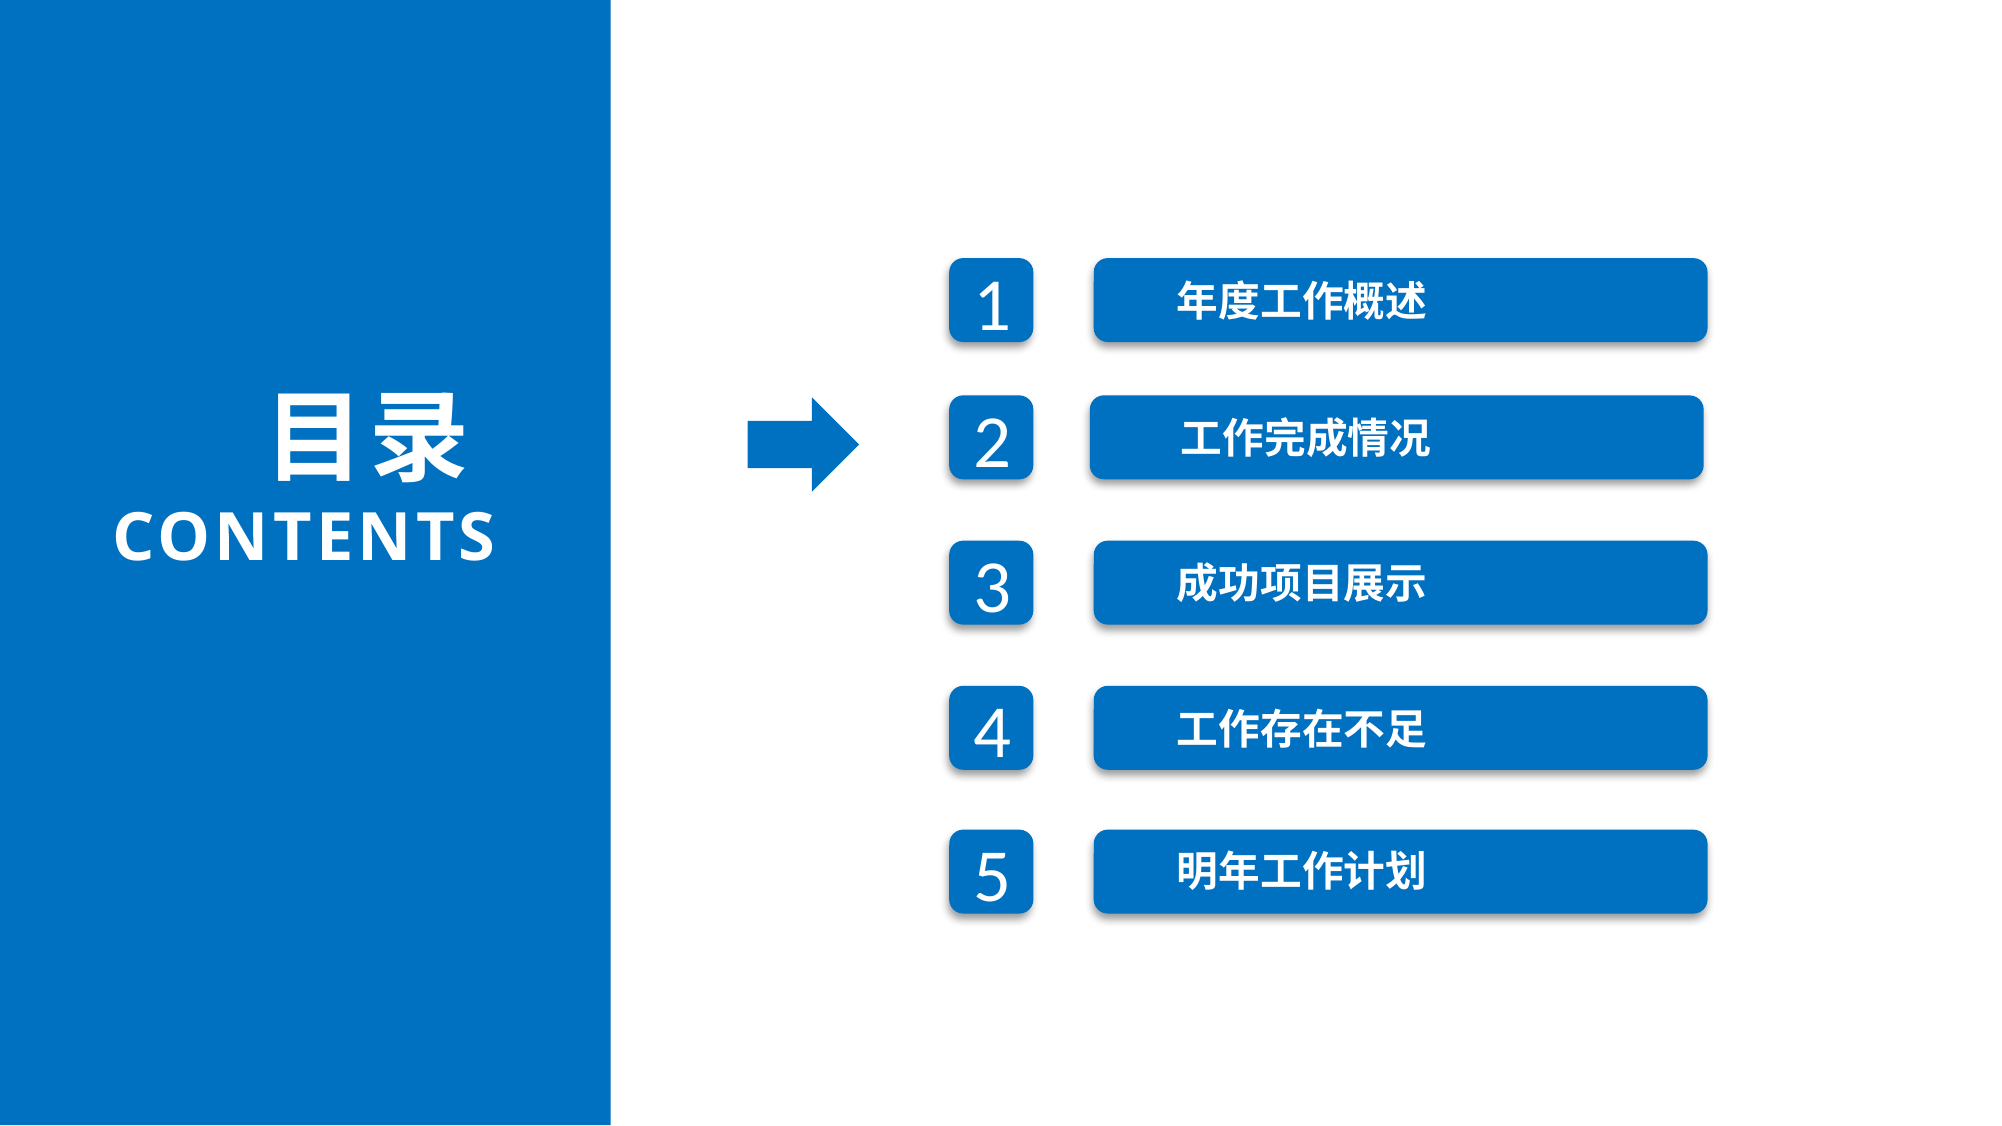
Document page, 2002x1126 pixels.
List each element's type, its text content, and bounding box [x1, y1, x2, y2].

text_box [1093, 685, 1708, 770]
text_box 4 [947, 683, 1036, 772]
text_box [1093, 257, 1708, 343]
text_box 3 [947, 538, 1036, 627]
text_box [1093, 829, 1708, 914]
text_box [0, 0, 613, 1126]
text_box 目录 CONTENTS [55, 364, 517, 584]
text_box [745, 395, 862, 494]
text_box 1 [947, 255, 1036, 345]
text_box 5 [947, 827, 1036, 916]
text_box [1089, 395, 1704, 480]
text_box 2 [947, 393, 1036, 482]
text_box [1093, 540, 1708, 625]
